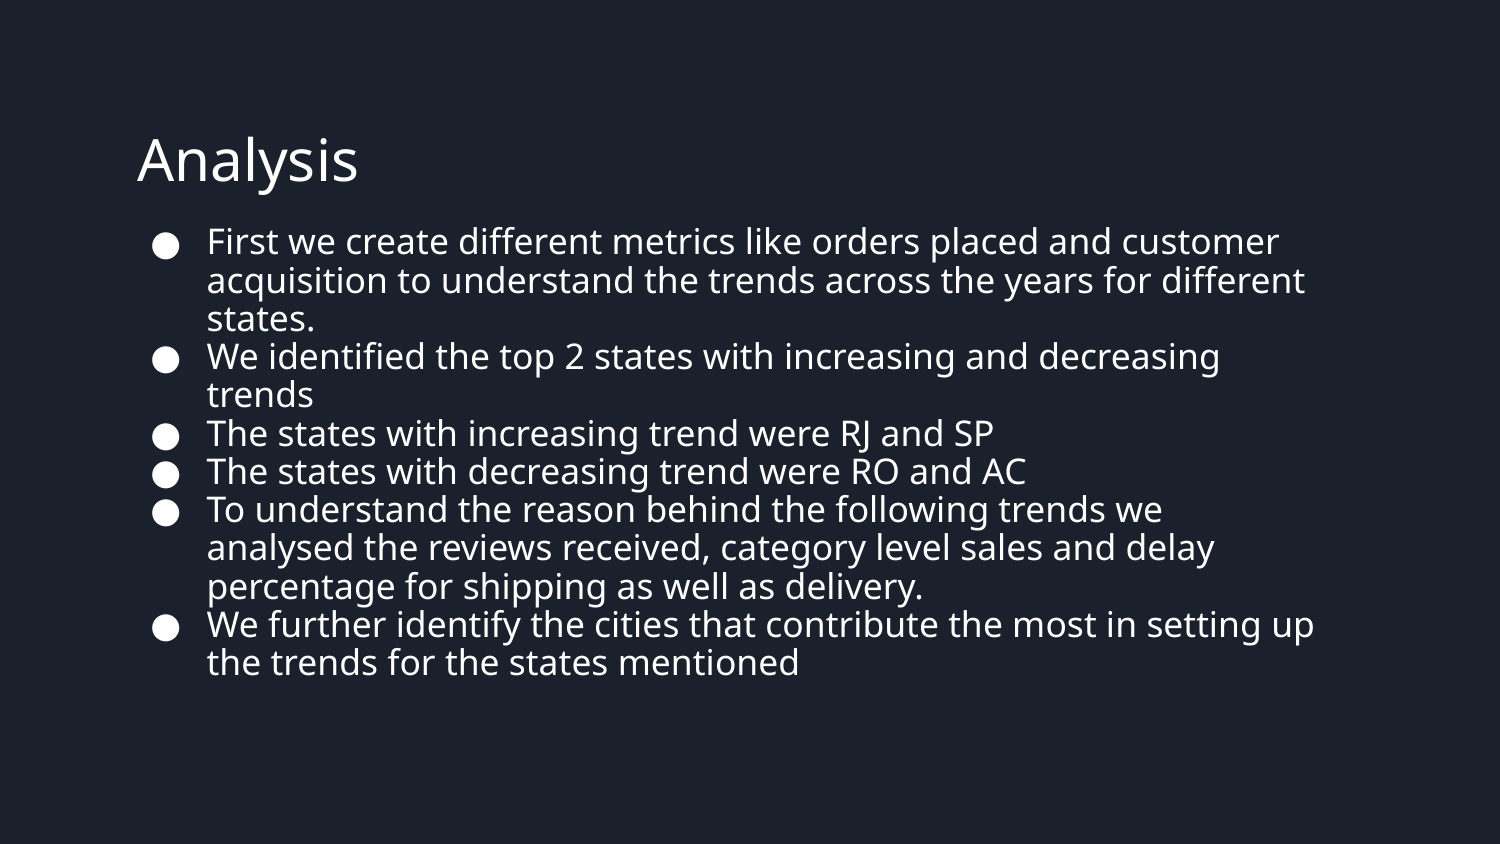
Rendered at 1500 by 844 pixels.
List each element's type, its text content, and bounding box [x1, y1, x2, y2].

list First we create different metrics like orders placed and customer acquisition to understand the trends across the years for different states. We identified the top 2 states with increasing and decreasing trends The states with increasing trend were RJ and SP The states with decreasing trend were RO and AC To understand the reason behind the following trends we analysed the reviews received, category level sales and delay percentage for shipping as well as delivery. We further identify the cities that contribute the most in setting up the trends for the states mentioned [126, 218, 1322, 714]
title Analysis [126, 71, 1322, 218]
